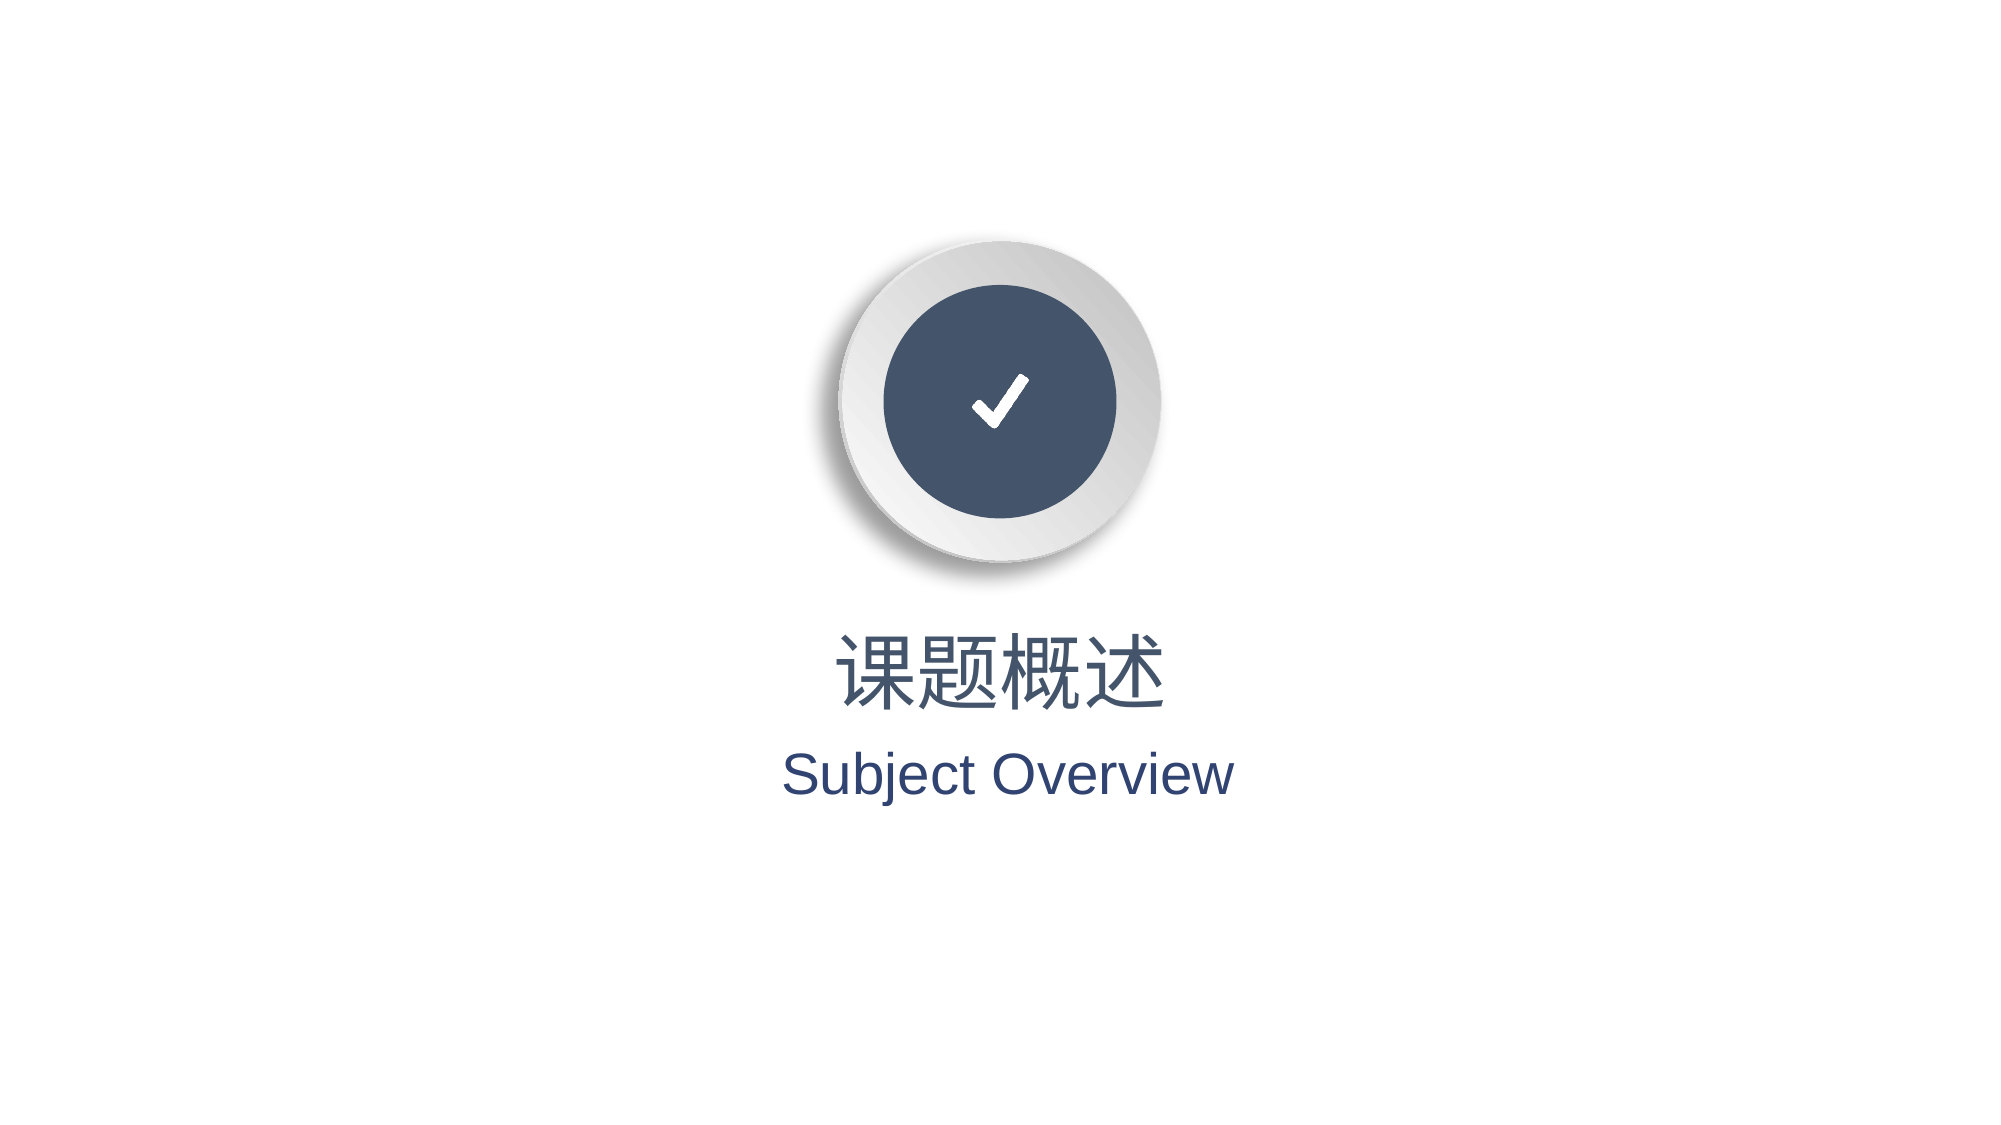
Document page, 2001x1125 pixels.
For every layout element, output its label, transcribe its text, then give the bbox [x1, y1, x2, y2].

picture [963, 364, 1037, 438]
text_box Subject Overview [588, 728, 1412, 884]
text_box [838, 239, 1162, 563]
text_box 课题概述 [593, 612, 1407, 728]
